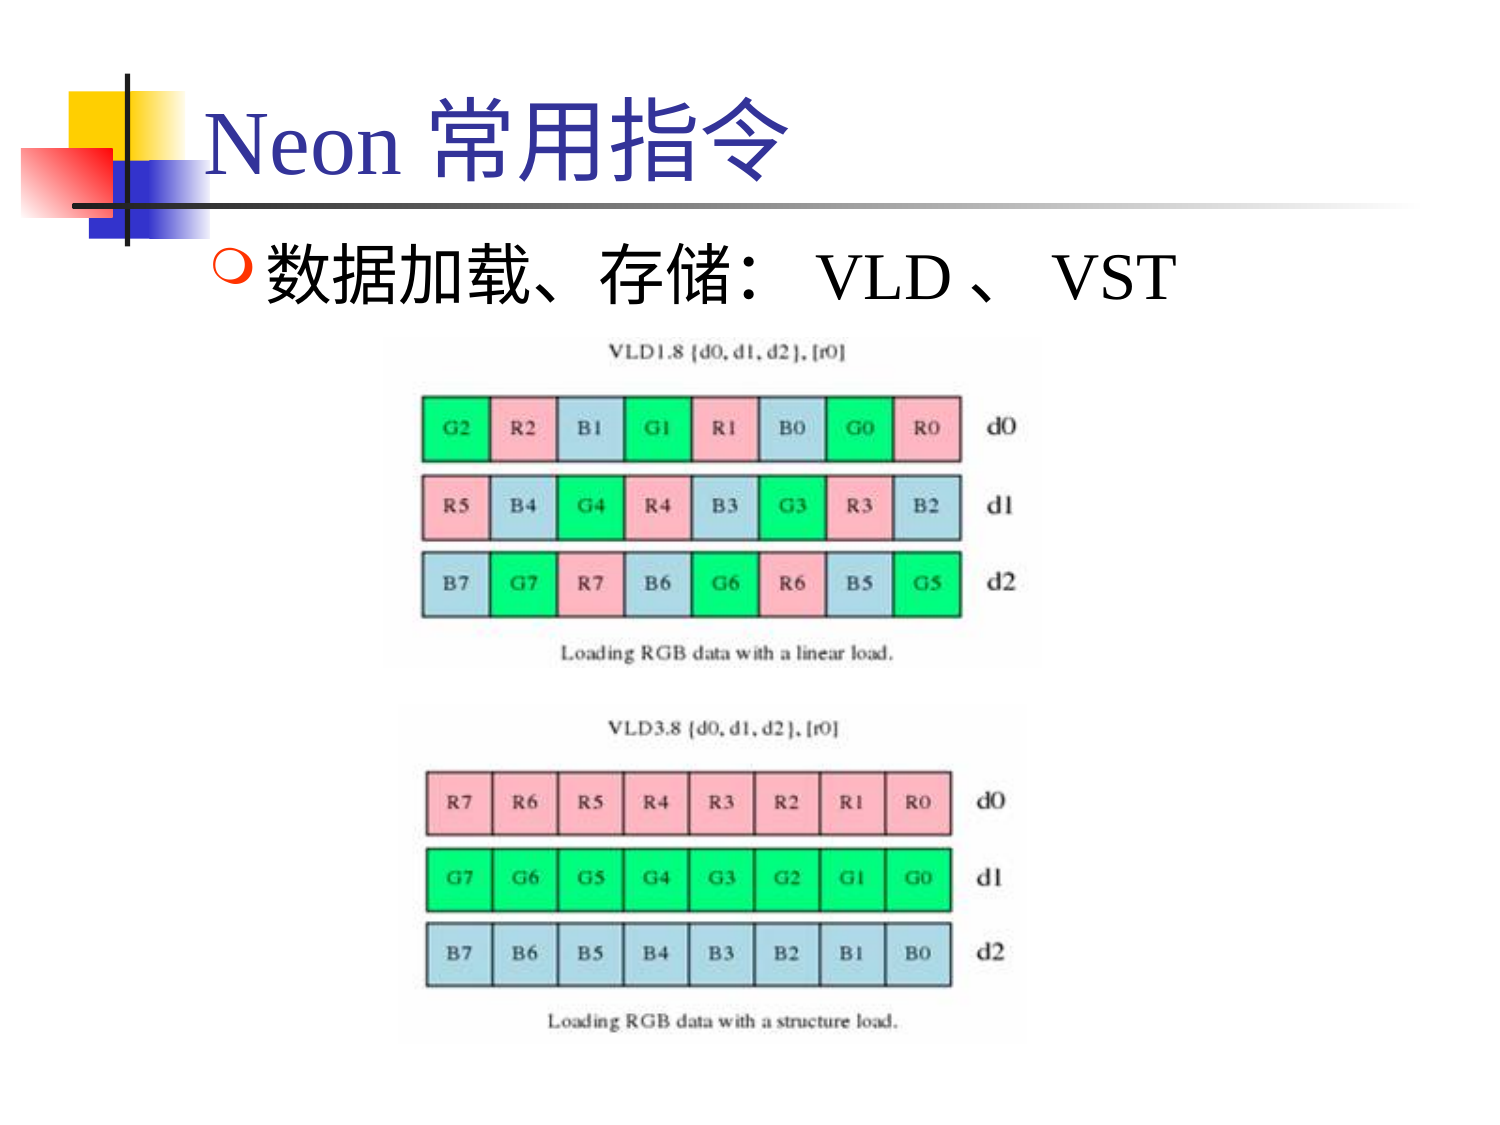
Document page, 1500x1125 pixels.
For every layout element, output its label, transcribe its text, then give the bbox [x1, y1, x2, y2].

picture [383, 337, 1043, 668]
list 数据加载、存储：VLD、VST [193, 224, 1469, 1000]
picture [398, 703, 1028, 1044]
title Neon常用指令 [188, 12, 1468, 200]
